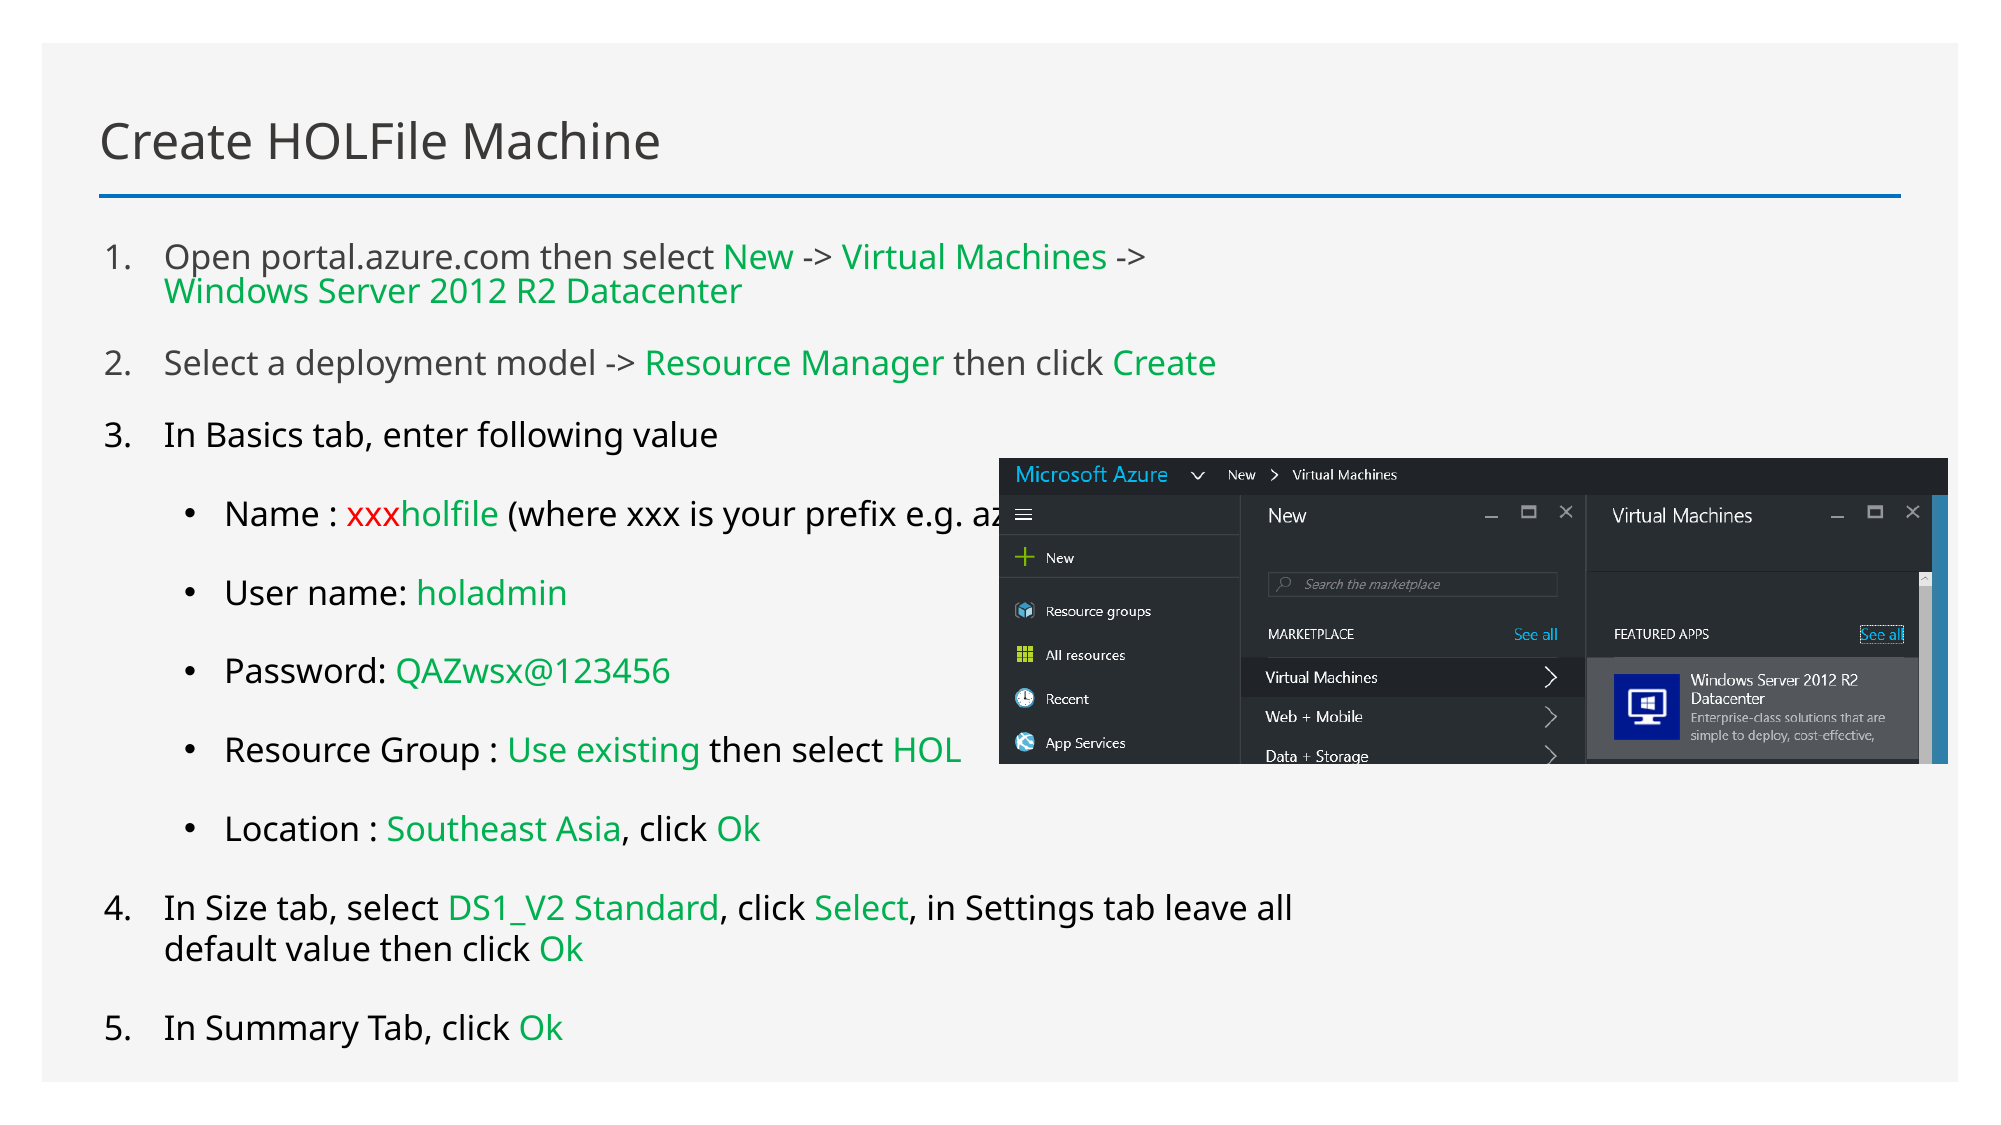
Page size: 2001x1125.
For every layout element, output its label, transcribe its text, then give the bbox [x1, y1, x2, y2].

picture [999, 458, 1948, 764]
list Open portal.azure.com then select New -> Virtual Machines -> Windows Server 2012 R2 Datacenter Select a deployment model -> Resource Manager then click Create In Basics tab, enter following value Name : xxxholfile (where xxx is your prefix e.g. az816) User name: holadmin Password: QAZwsx@123456 Resource Group : Use existing then select HOL Location : Southeast Asia, click Ok In Size tab, select DS1_V2 Standard, click Select, in Settings tab leave all default value then click Ok In Summary Tab, click Ok [88, 234, 1309, 1058]
list Create HOLFile Machine [84, 72, 1806, 178]
